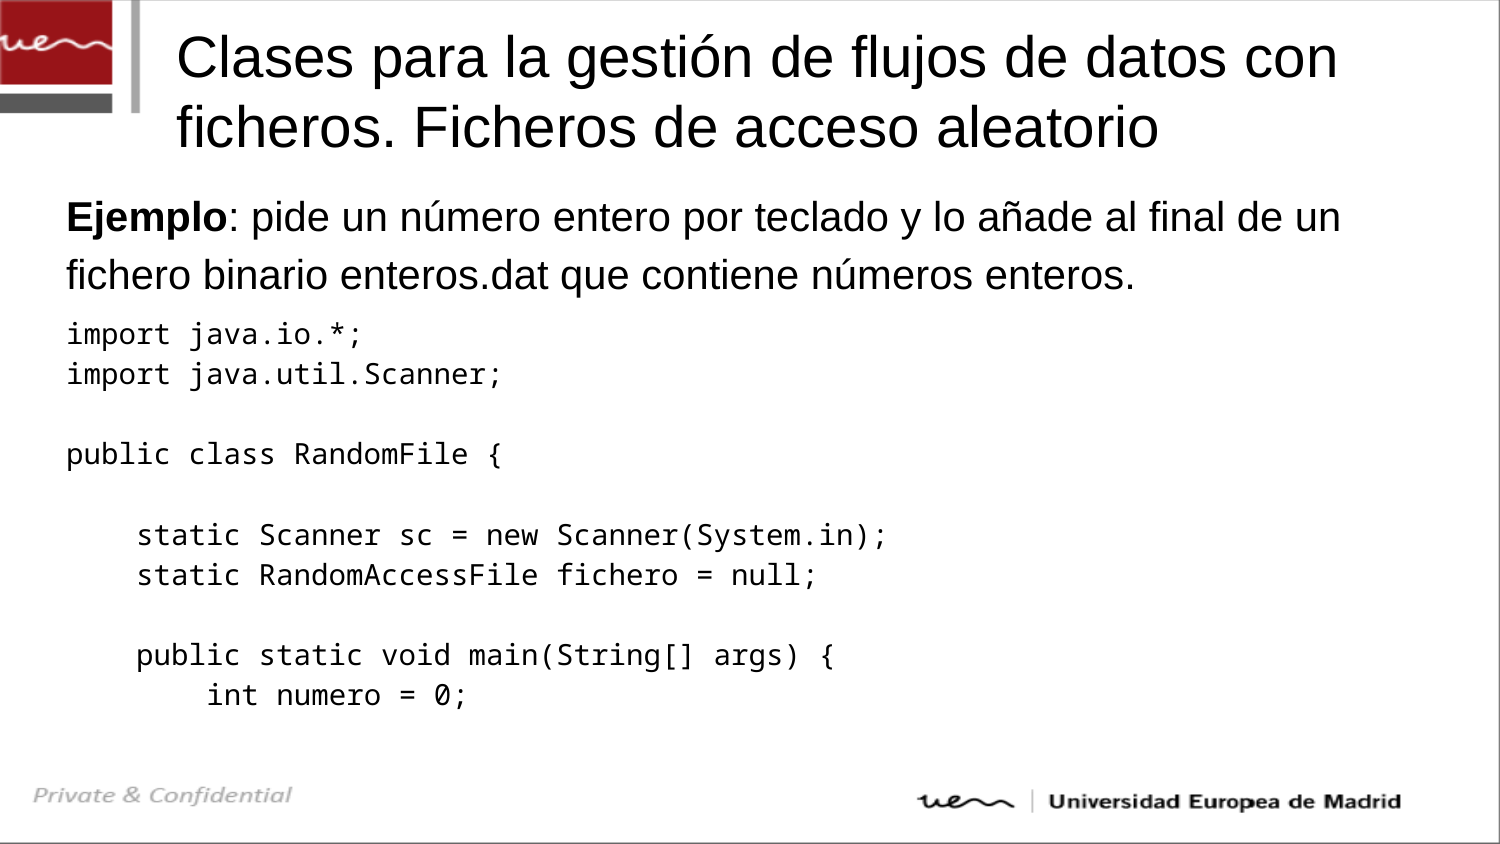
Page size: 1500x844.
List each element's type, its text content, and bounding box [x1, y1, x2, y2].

picture [0, 0, 1500, 844]
title Clases para la gestión de flujos de datos con ficheros. Ficheros de acceso aleatorio [161, 4, 1476, 167]
list Ejemplo: pide un número entero por teclado y lo añade al final de un fichero binario enteros.dat que contiene números enteros. import java.io.*; import java.util.Scanner; public class RandomFile { static Scanner sc = new Scanner(System.in); static RandomAccessFile fichero = null; public static void main(String[] args) { int numero = 0; [51, 167, 1476, 808]
